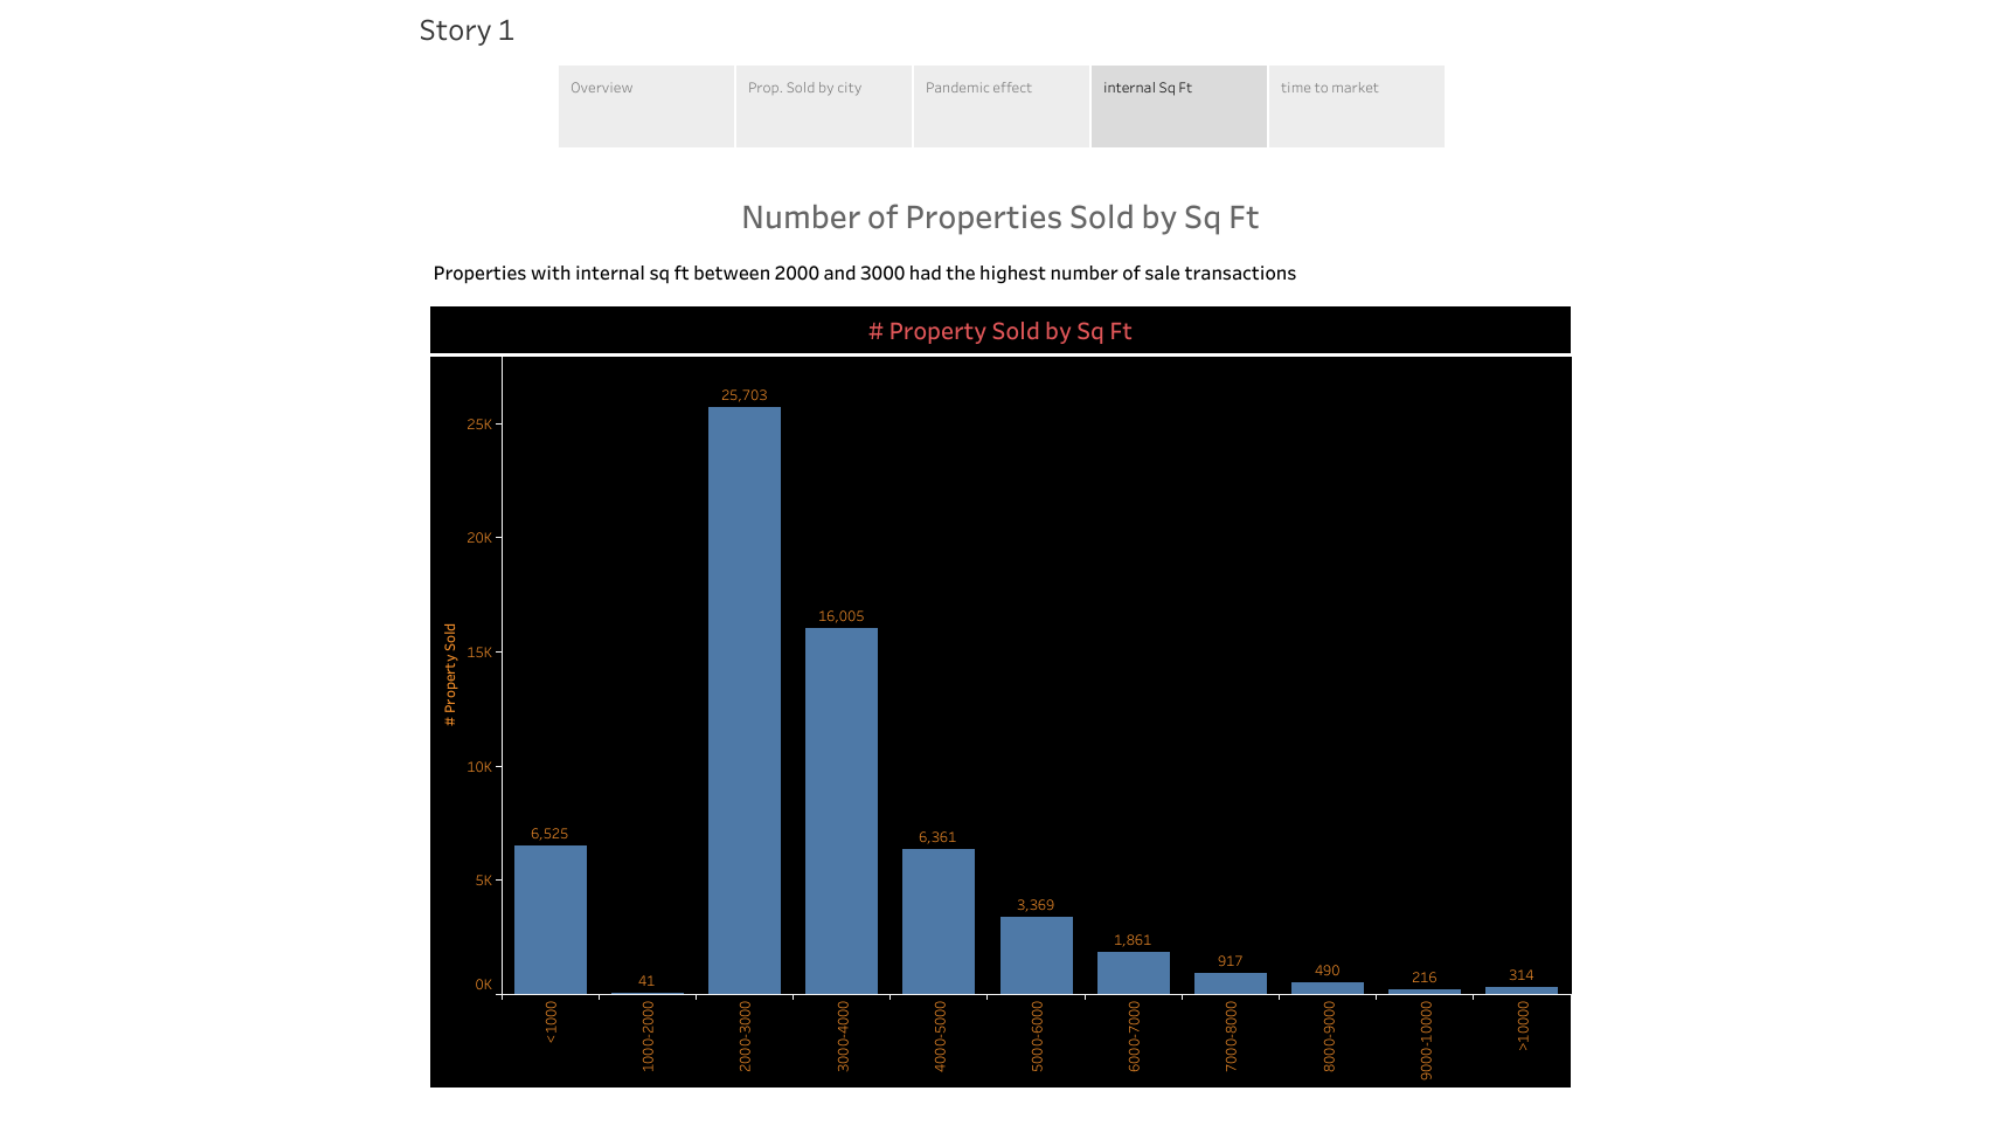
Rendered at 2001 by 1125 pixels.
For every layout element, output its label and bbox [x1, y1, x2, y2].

picture [407, 0, 1593, 1125]
